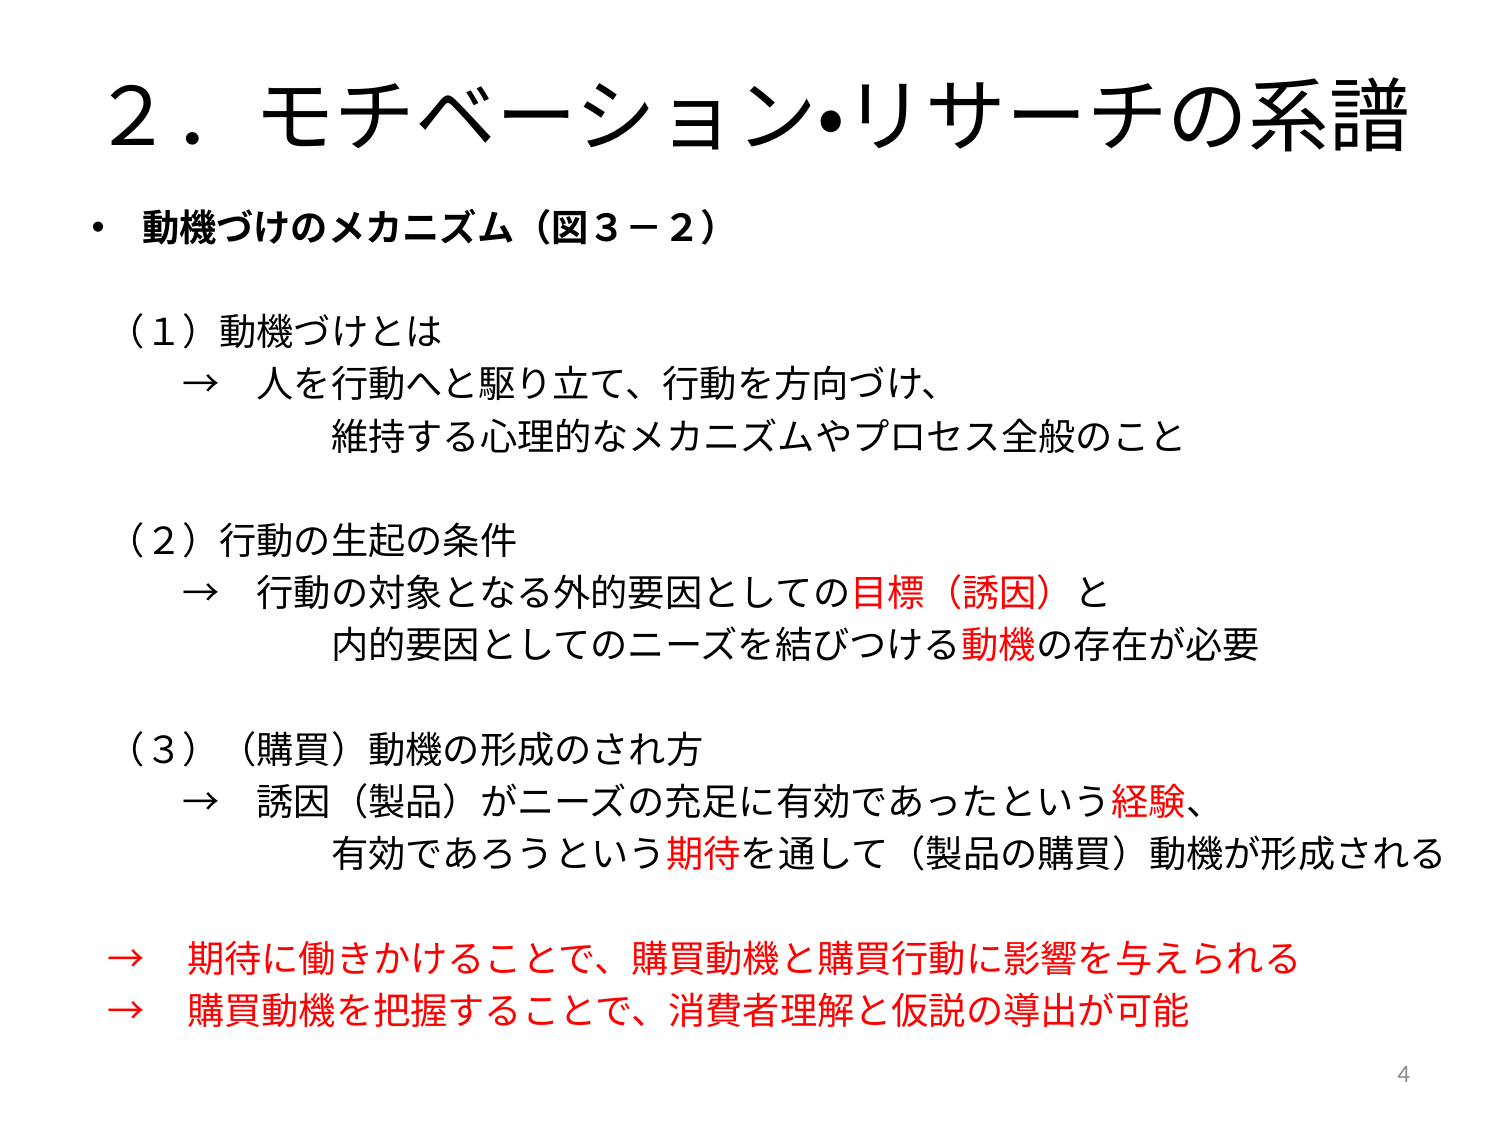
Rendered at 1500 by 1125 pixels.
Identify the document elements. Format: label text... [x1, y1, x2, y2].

list 動機づけのメカニズム（図３－２） （１）動機づけとは → 人を行動へと駆り立て、行動を方向づけ、 維持する心理的なメカニズムやプロセス全般のこと （２）行動の生起の条件 → 行動の対象となる外的要因としての目標（誘因）と 内的要因としてのニーズを結びつける動機の存在が必要 （３）（購買）動機の形成のされ方 → 誘因（製品）がニーズの充足に有効であったという経験、 有効であろうという期待を通して（製品の購買）動機が形成される → 期待に働きかけることで、購買動機と購買行動に影響を与えられる → 購買動機を把握することで、消費者理解と仮説の導出が可能 [76, 196, 1500, 1047]
title ２．モチベーション・リサーチの系譜 [76, 19, 1427, 196]
slide_number 4 [1074, 1042, 1425, 1103]
